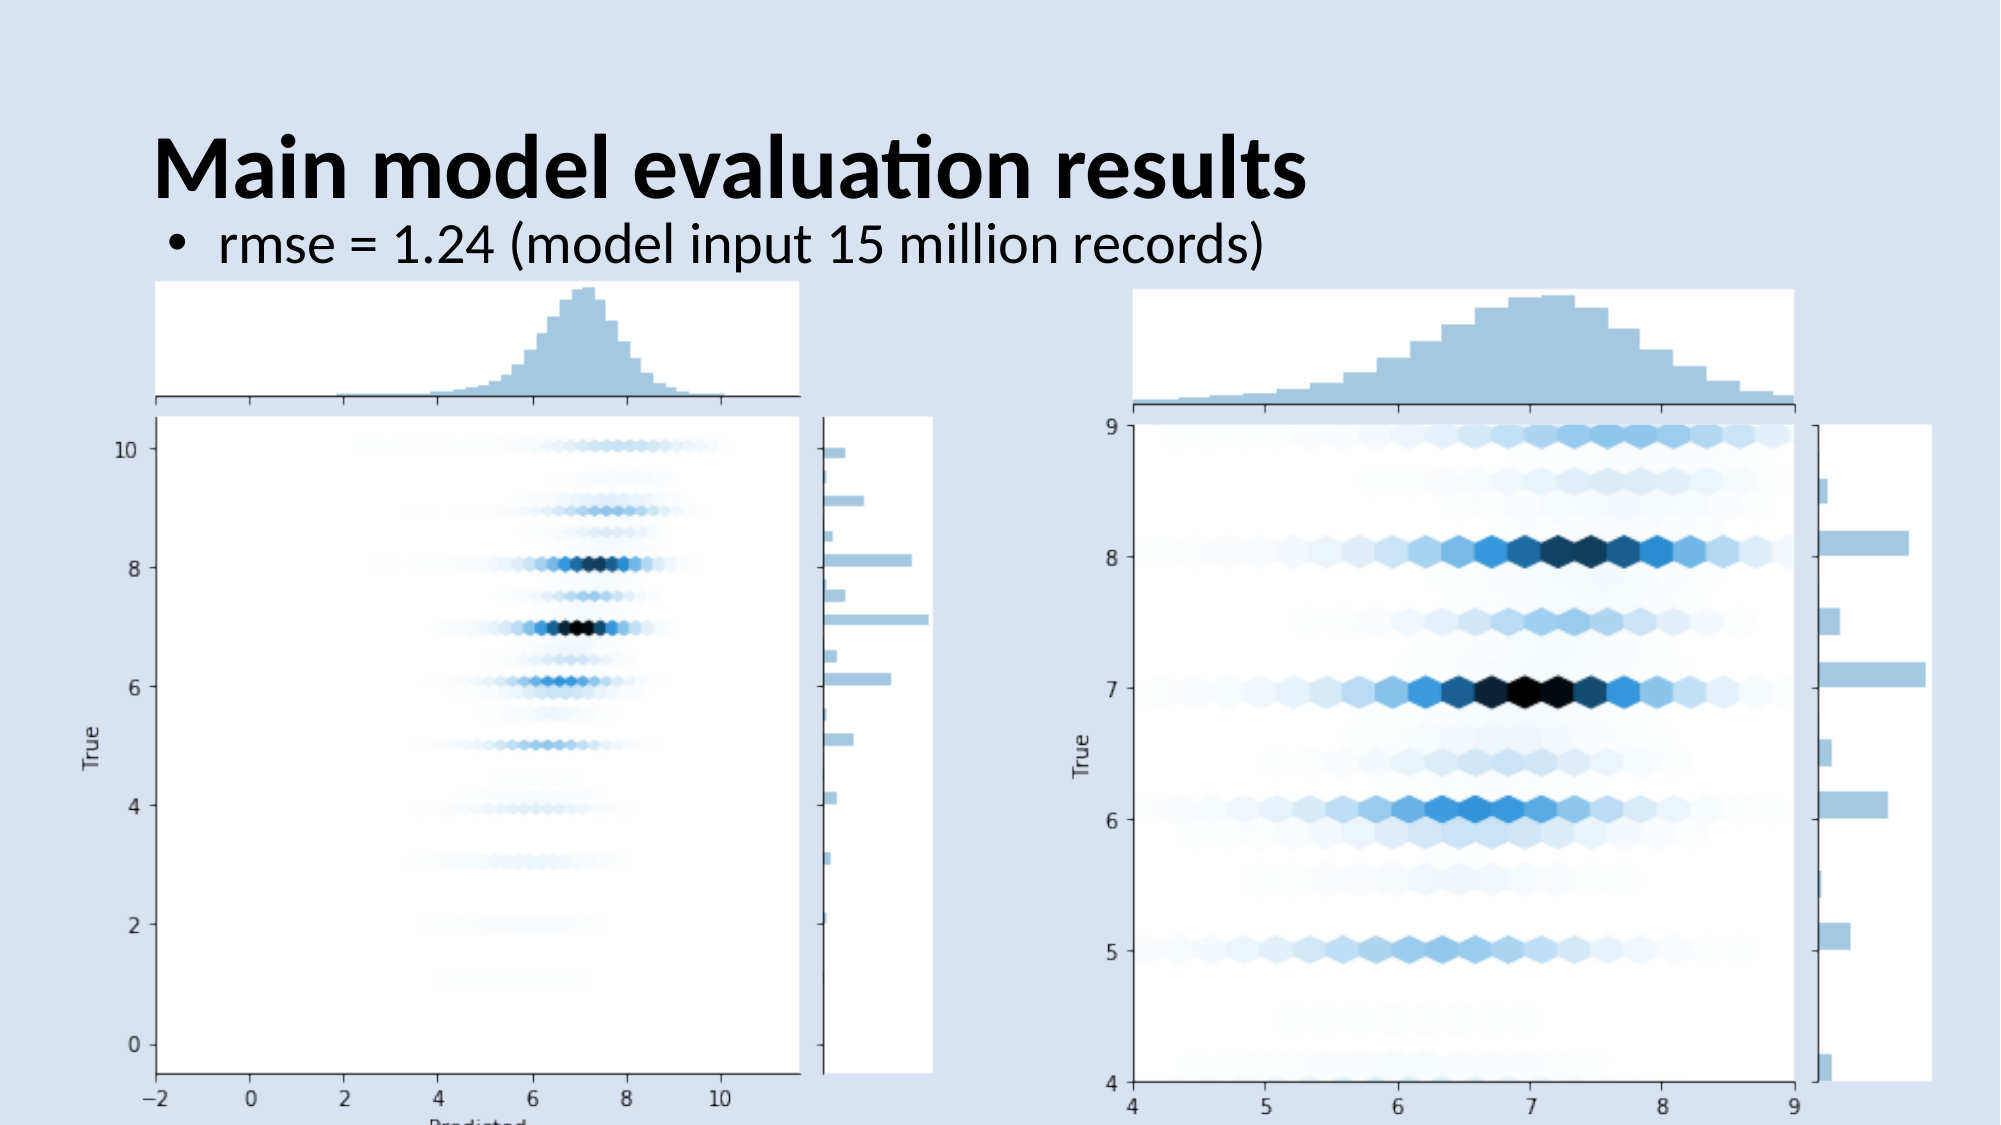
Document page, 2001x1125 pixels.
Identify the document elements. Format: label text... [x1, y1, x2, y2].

list rmse = 1.24 (model input 15 million records) [152, 205, 1878, 920]
title Main model evaluation results [137, 59, 1863, 267]
picture [70, 269, 948, 1125]
picture [1060, 277, 1945, 1125]
